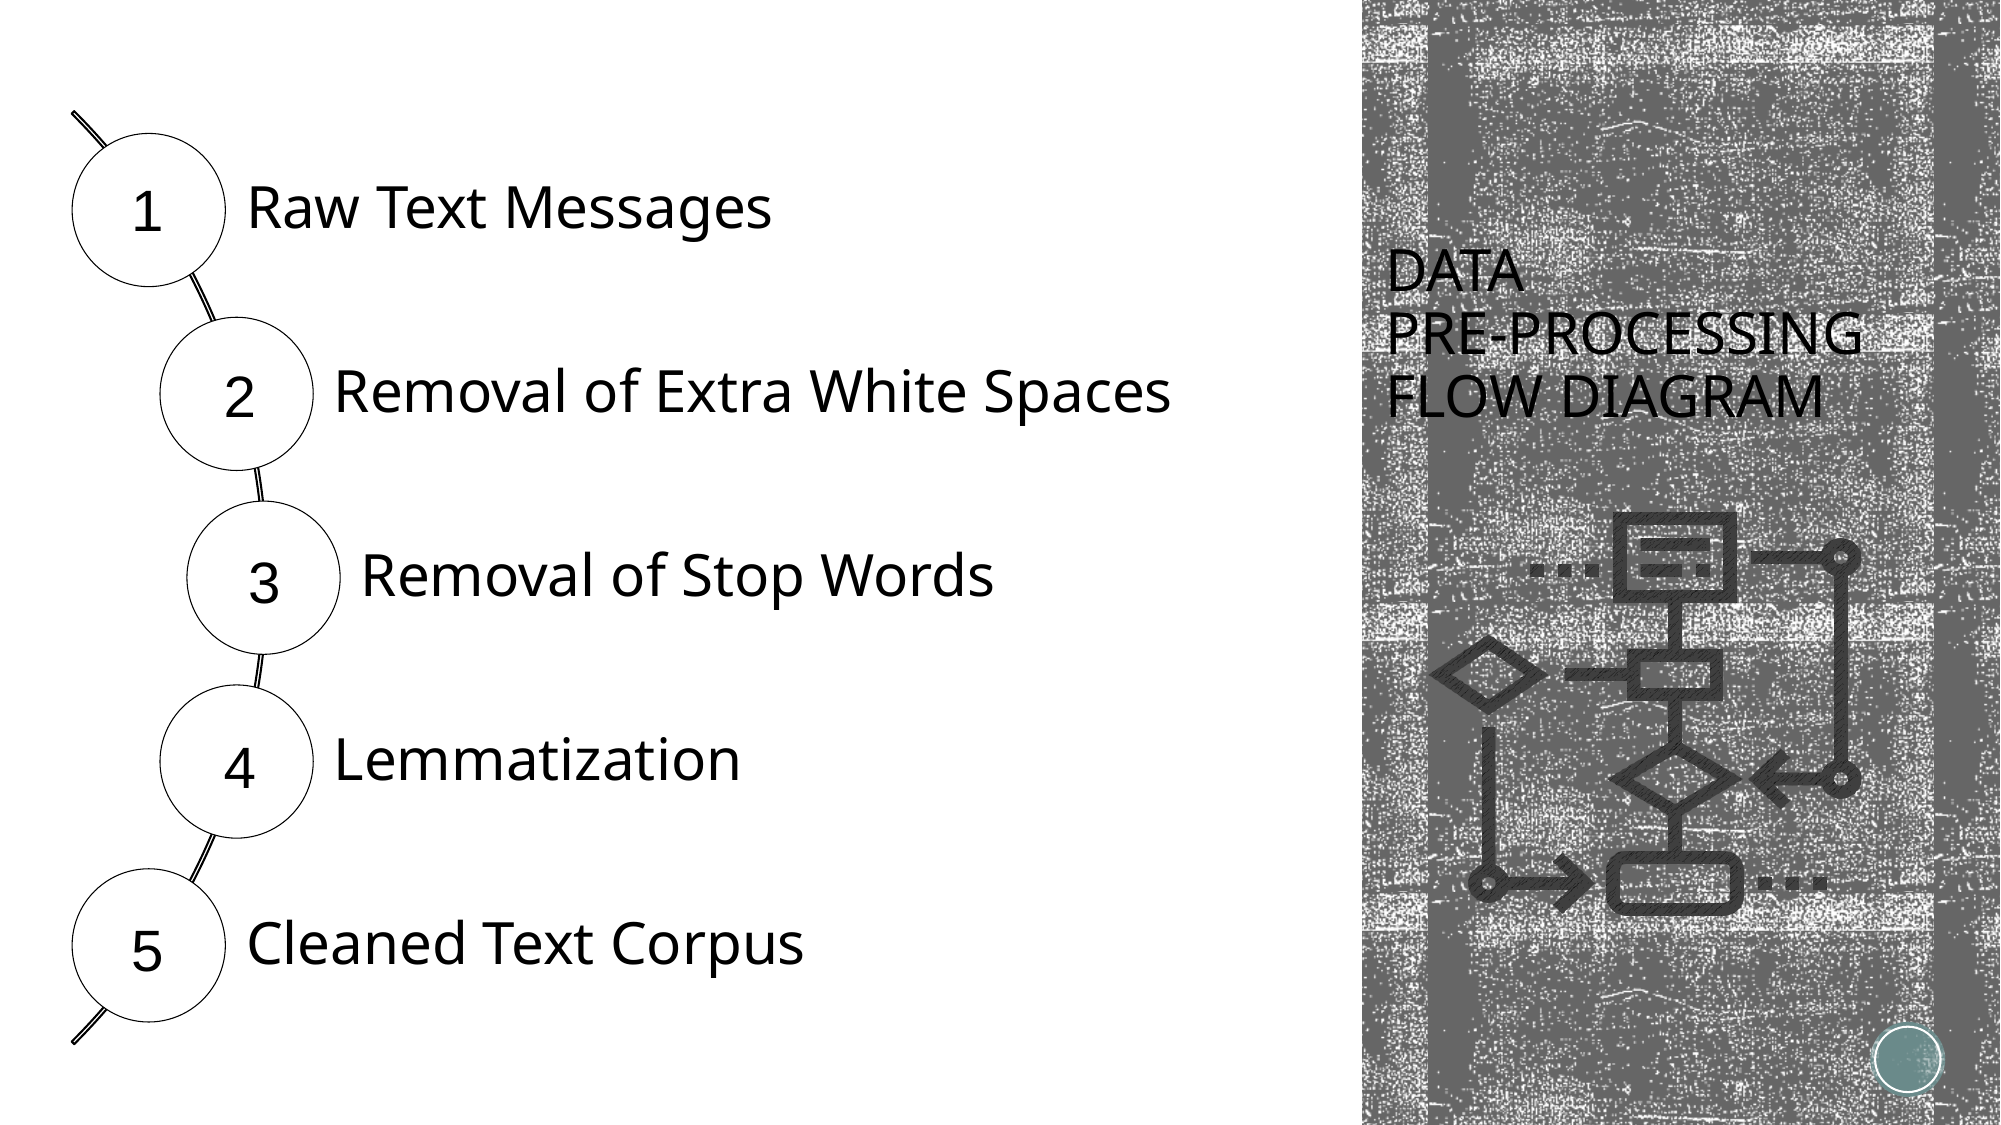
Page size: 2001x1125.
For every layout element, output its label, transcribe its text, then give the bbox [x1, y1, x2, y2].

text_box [61, 91, 1262, 1065]
title DATA PRE-PROCESSING FLOW DIAGRAM [1370, 208, 1982, 438]
picture [1426, 505, 1868, 922]
